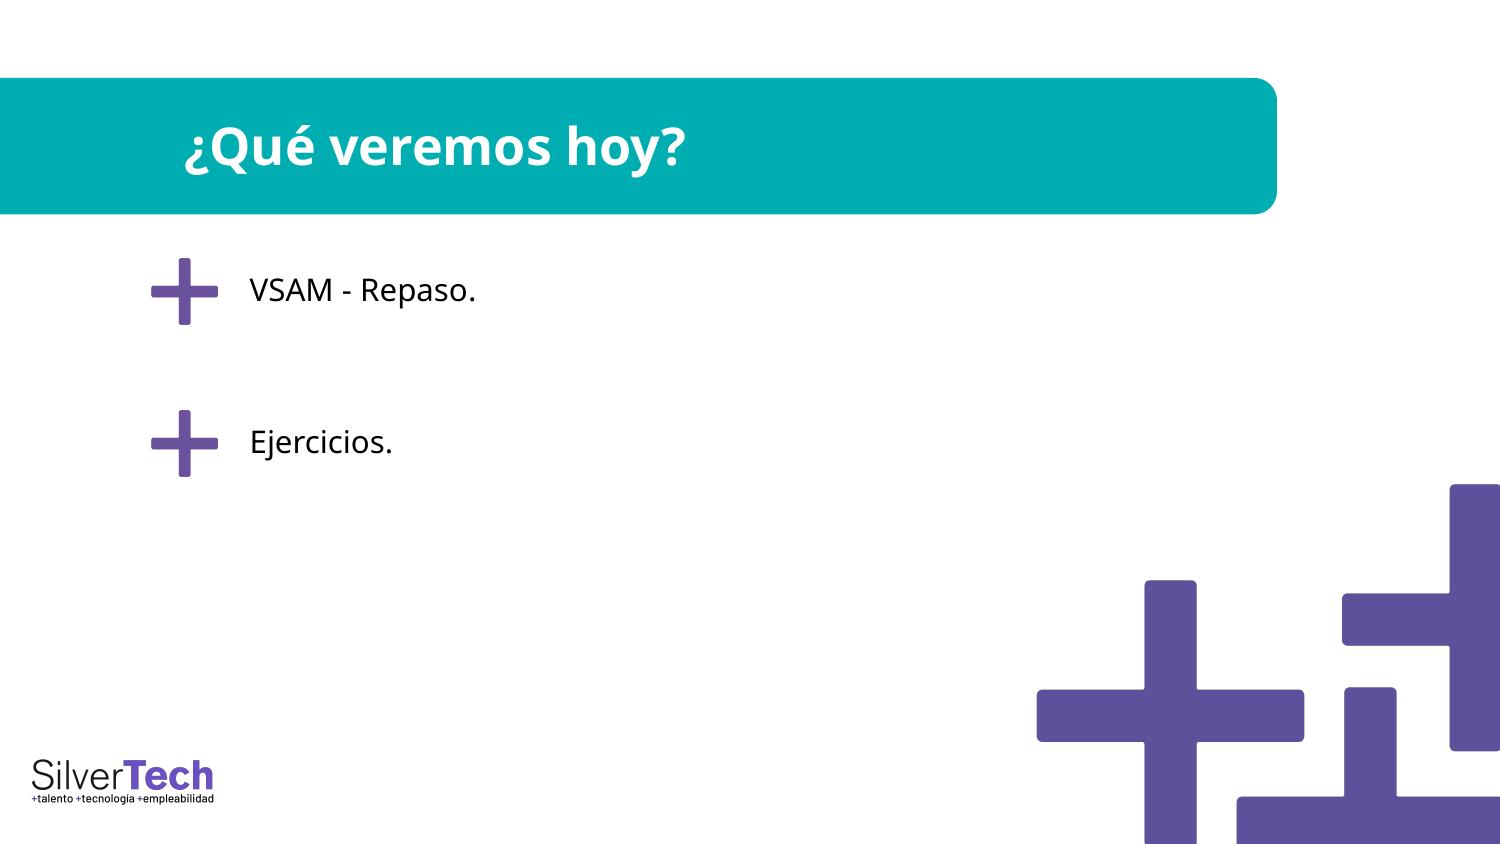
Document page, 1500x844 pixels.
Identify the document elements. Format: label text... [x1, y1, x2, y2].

picture [150, 258, 218, 326]
text_box [0, 77, 1277, 215]
list VSAM - Repaso. [234, 250, 852, 326]
picture [1001, 398, 1500, 844]
text_box Ejercicios. [234, 402, 852, 485]
picture [25, 727, 221, 838]
title ¿Qué veremos hoy? [169, 98, 1162, 368]
picture [150, 410, 218, 478]
